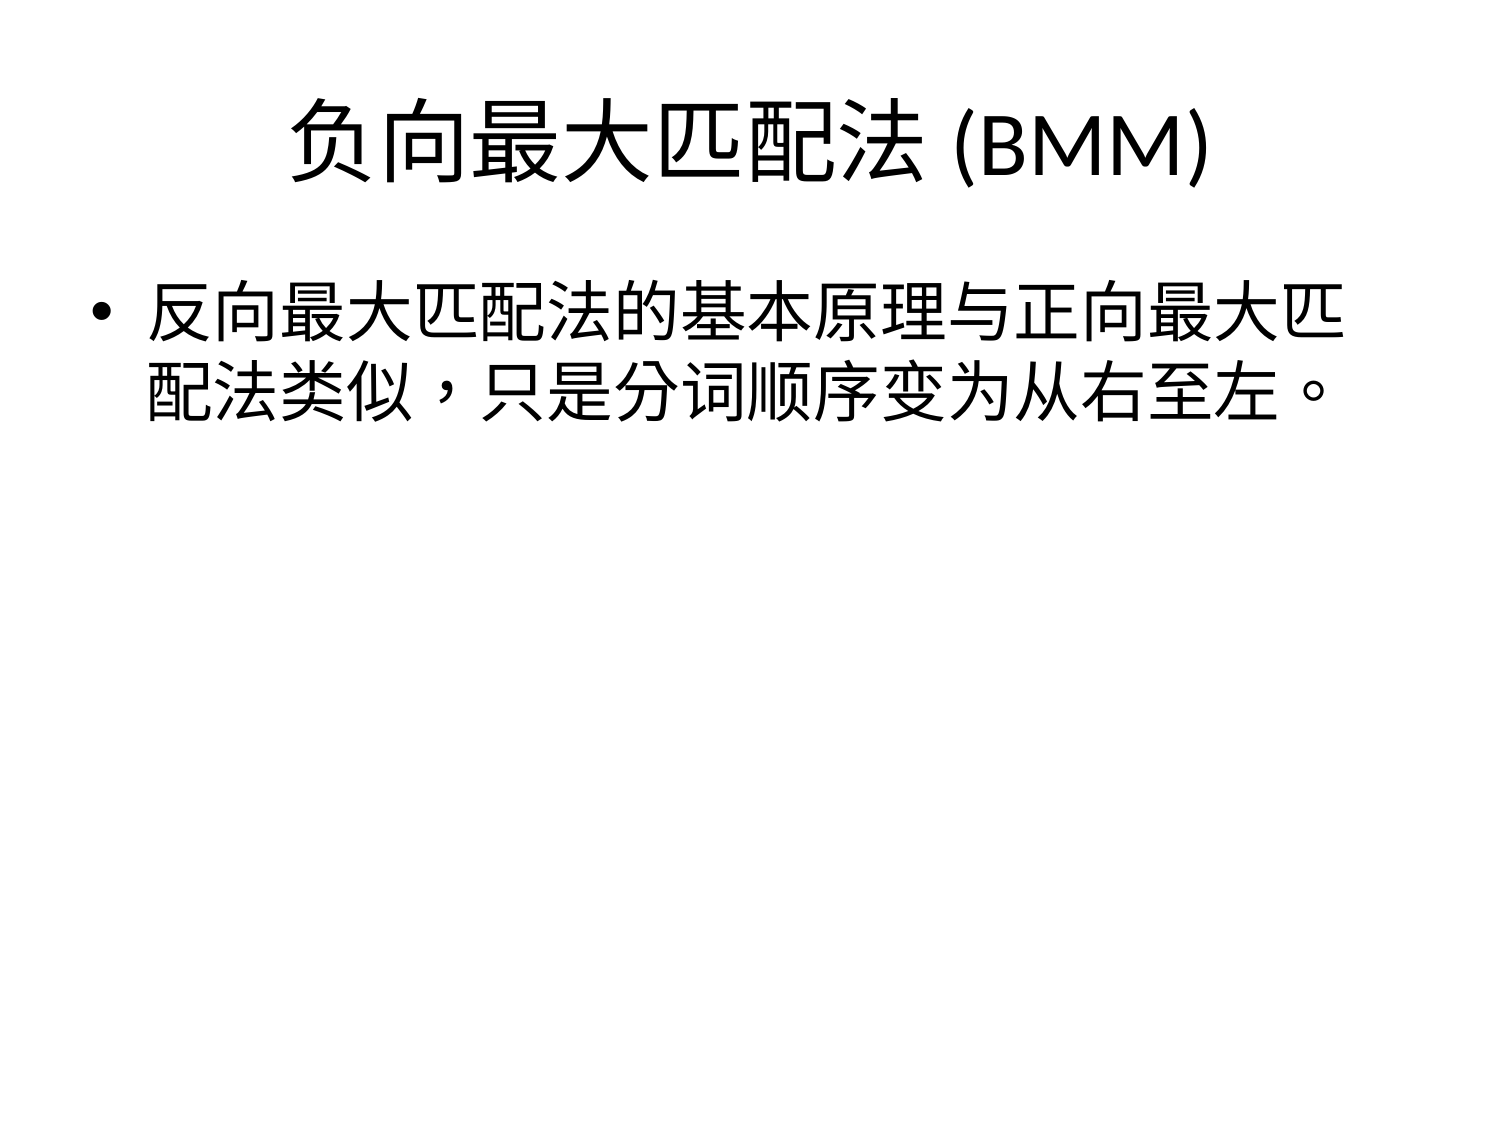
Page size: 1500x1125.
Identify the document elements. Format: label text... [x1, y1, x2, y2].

title 负向最大匹配法(BMM) [75, 45, 1425, 233]
list 反向最大匹配法的基本原理与正向最大匹配法类似，只是分词顺序变为从右至左。 [75, 262, 1425, 1005]
